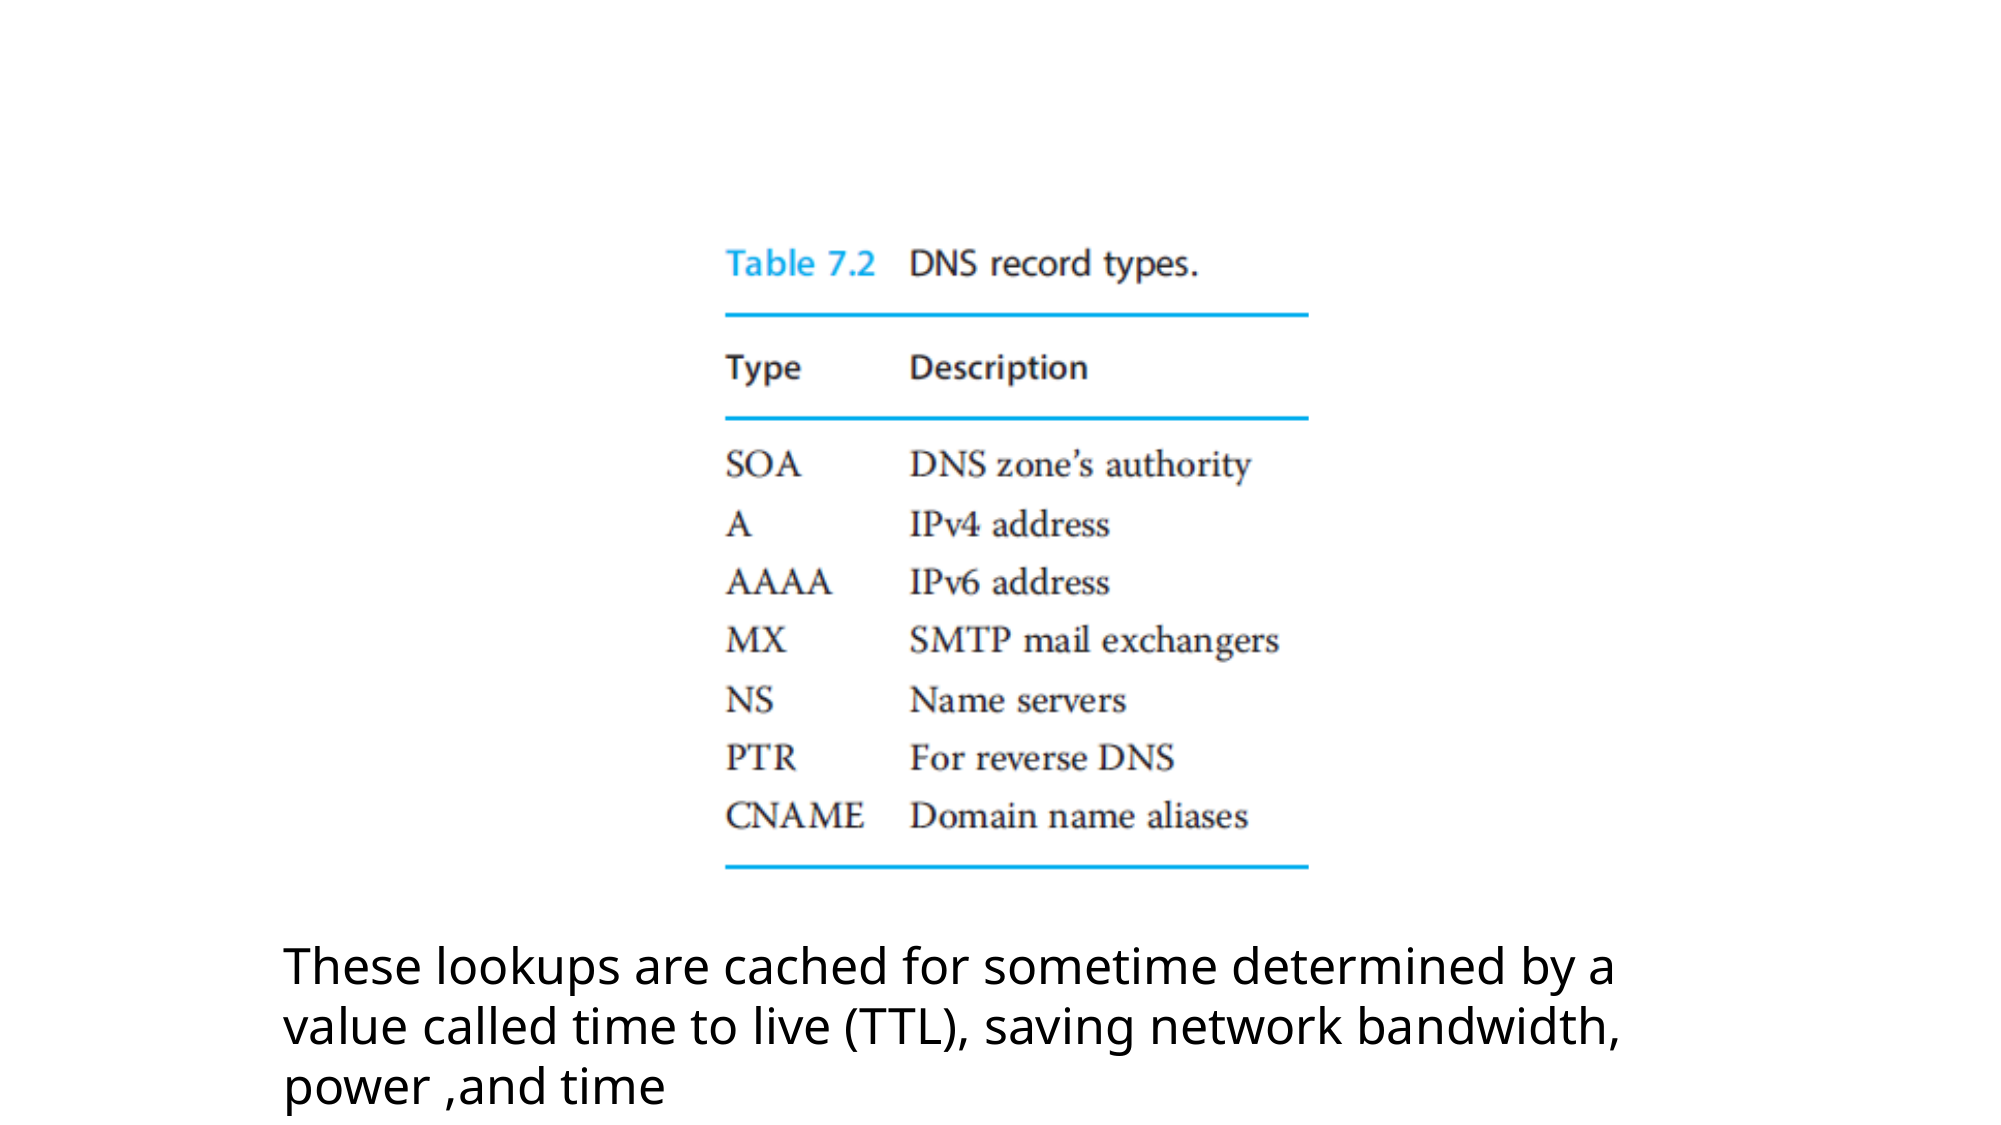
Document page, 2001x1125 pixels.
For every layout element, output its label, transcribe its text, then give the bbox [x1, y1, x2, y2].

picture [691, 199, 1309, 926]
text_box These lookups are cached for sometime determined by a value called time to live (TTL), saving network bandwidth, power ,and time [268, 837, 1688, 1122]
